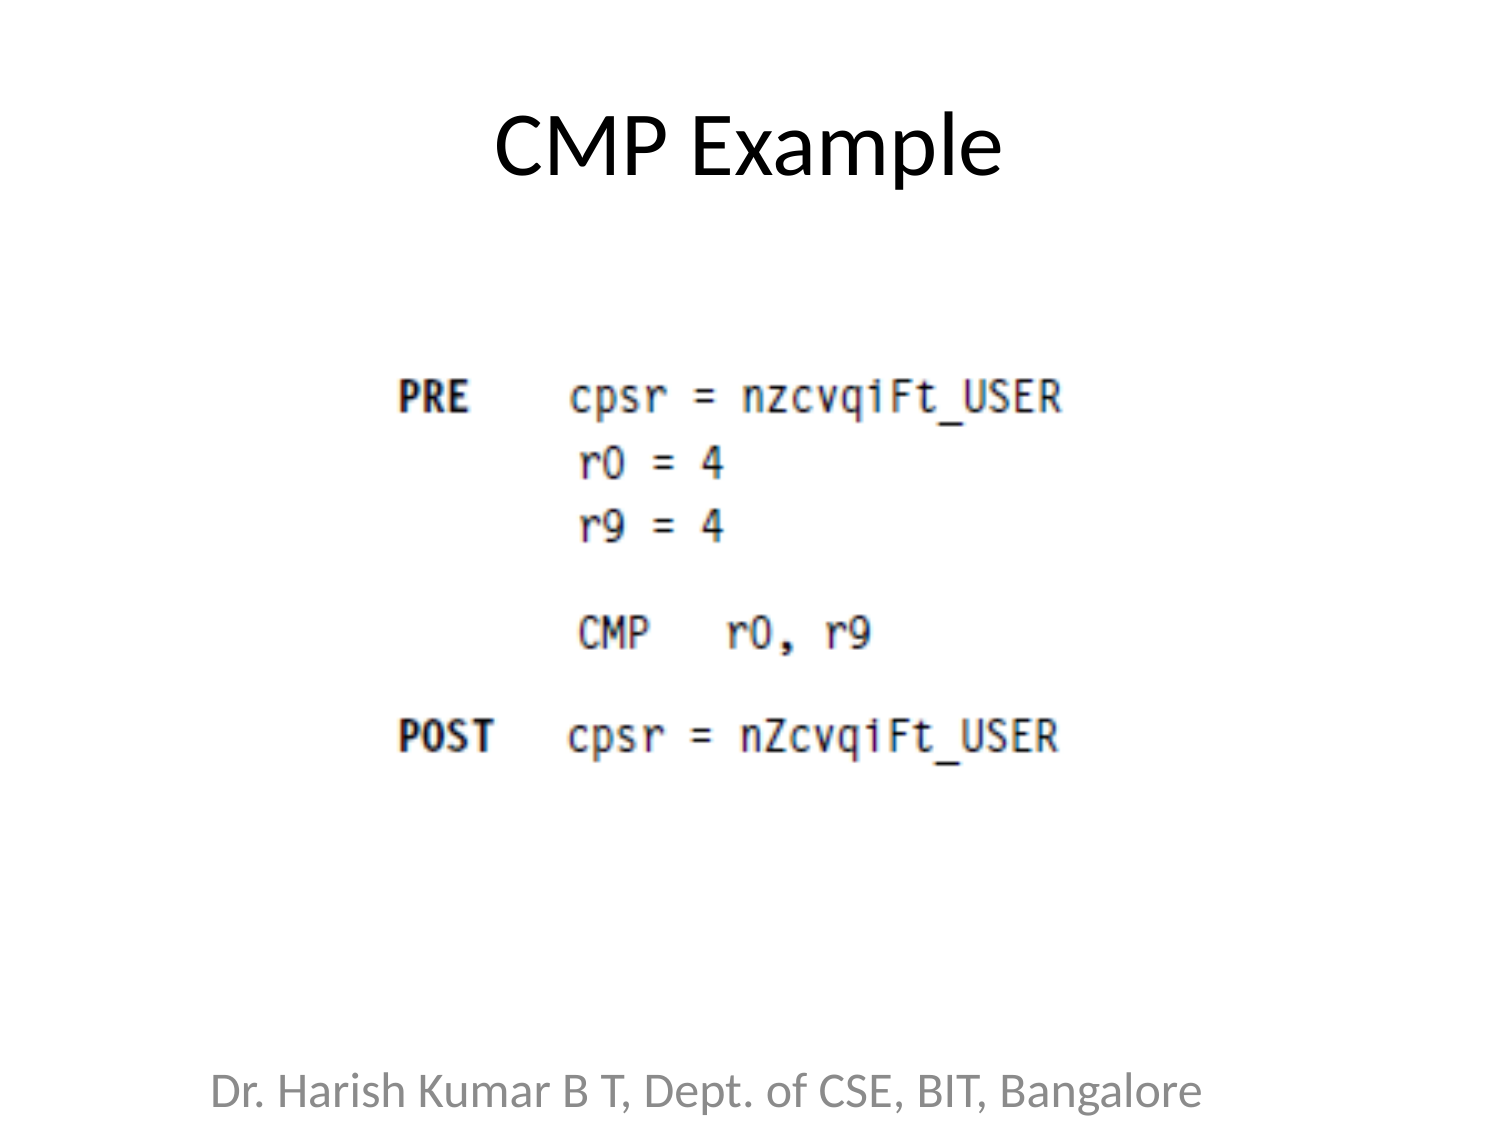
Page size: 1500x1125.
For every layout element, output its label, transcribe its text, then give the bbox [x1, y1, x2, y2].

title CMP Example [75, 45, 1425, 233]
picture [362, 337, 1150, 813]
